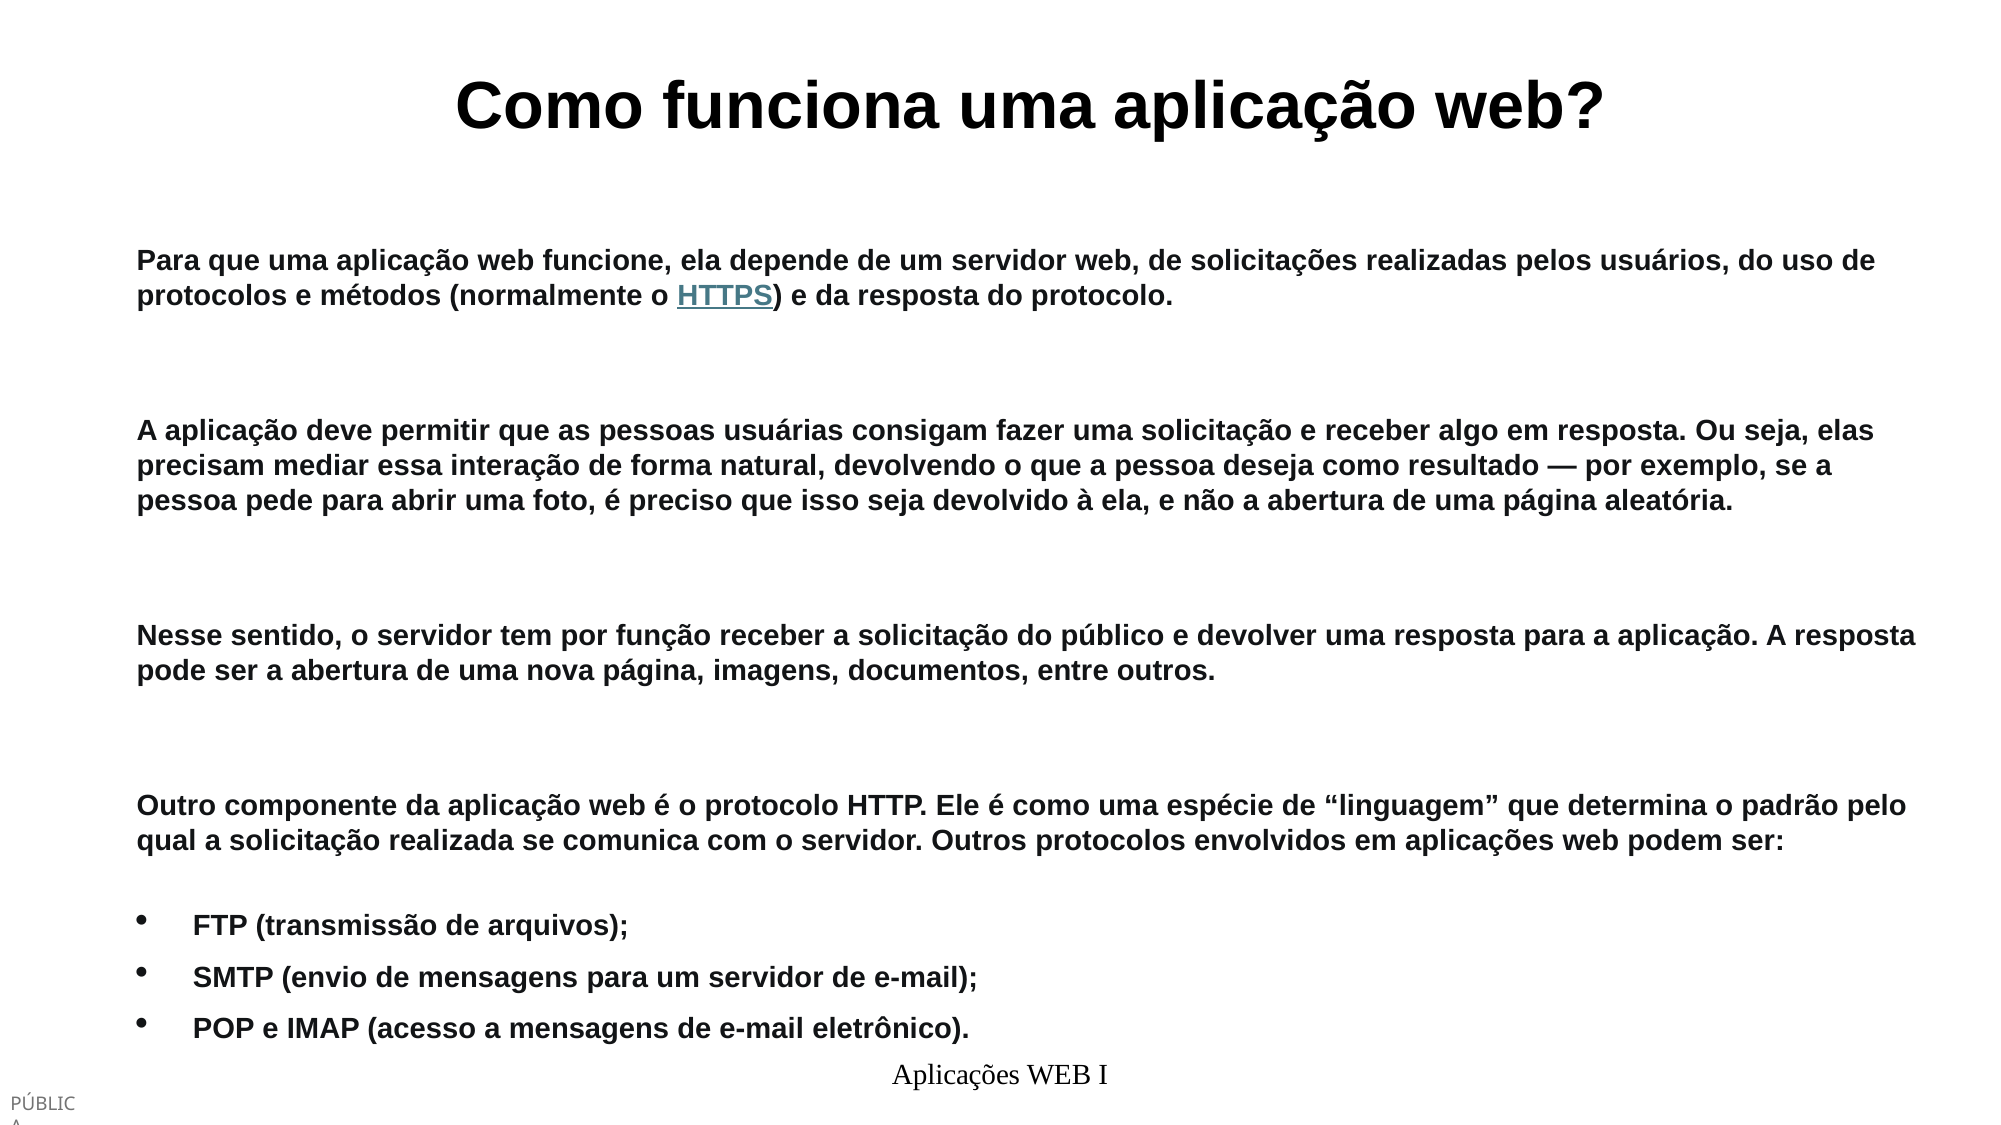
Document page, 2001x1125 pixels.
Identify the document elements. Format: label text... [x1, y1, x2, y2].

text_box Como funciona uma aplicação web? Para que uma aplicação web funcione, ela depende de um servidor web, de solicitações realizadas pelos usuários, do uso de protocolos e métodos (normalmente o HTTPS) e da resposta do protocolo. A aplicação deve permitir que as pessoas usuárias consigam fazer uma solicitação e receber algo em resposta. Ou seja, elas precisam mediar essa interação de forma natural, devolvendo o que a pessoa deseja como resultado — por exemplo, se a pessoa pede para abrir uma foto, é preciso que isso seja devolvido à ela, e não a abertura de uma página aleatória. Nesse sentido, o servidor tem por função receber a solicitação do público e devolver uma resposta para a aplicação. A resposta pode ser a abertura de uma nova página, imagens, documentos, entre outros. Outro componente da aplicação web é o protocolo HTTP. Ele é como uma espécie de “linguagem” que determina o padrão pelo qual a solicitação realizada se comunica com o servidor. Outros protocolos envolvidos em aplicações web podem ser: FTP (transmissão de arquivos); SMTP (envio de mensagens para um servidor de e-mail); POP e IMAP (acesso a mensagens de e-mail eletrônico). [121, 54, 1941, 1052]
footer Aplicações WEB I [662, 1042, 1338, 1103]
